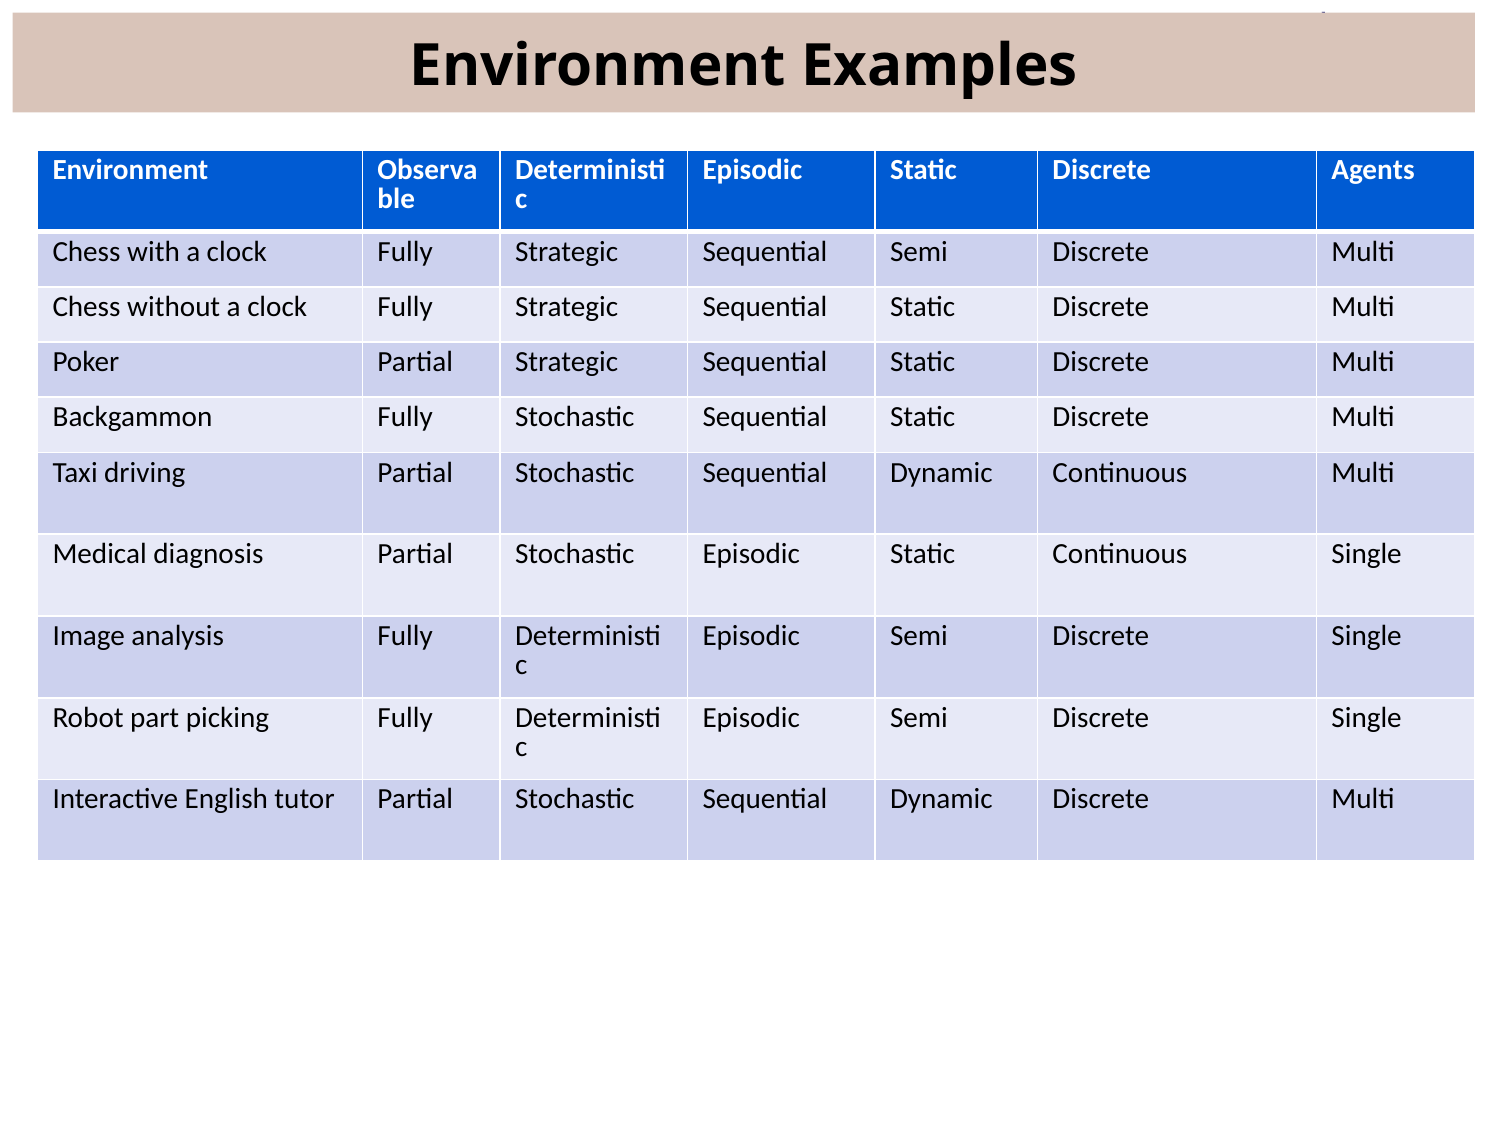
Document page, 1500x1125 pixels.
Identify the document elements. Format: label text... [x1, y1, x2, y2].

table_cell Single [1317, 699, 1474, 779]
table_header Agents [1317, 151, 1474, 229]
table_cell Semi [876, 617, 1037, 697]
table_cell Discrete [1038, 617, 1316, 697]
table_header Episodic [688, 151, 874, 229]
table_cell Stochastic [501, 453, 687, 533]
table_cell Partial [363, 343, 499, 396]
table_cell Episodic [688, 617, 874, 697]
table_cell Sequential [688, 288, 874, 341]
table_cell Multi [1317, 234, 1474, 286]
table_cell Stochastic [501, 398, 687, 452]
table_cell Sequential [688, 343, 874, 396]
table_cell Deterministic [501, 699, 687, 779]
table_cell Partial [363, 780, 499, 860]
table_cell Continuous [1038, 453, 1316, 533]
table_header Discrete [1038, 151, 1316, 229]
table_header Environment [38, 151, 362, 229]
table_cell Sequential [688, 398, 874, 452]
table_cell Dynamic [876, 780, 1037, 860]
table_header Static [876, 151, 1037, 229]
title Environment Examples [11, 11, 1476, 113]
table_cell Sequential [688, 453, 874, 533]
table_cell Fully [363, 234, 499, 286]
table_cell Fully [363, 288, 499, 341]
table_cell Static [876, 535, 1037, 615]
table_cell Fully [363, 617, 499, 697]
table_cell Robot part picking [38, 699, 362, 779]
table_cell Interactive English tutor [38, 780, 362, 860]
table_cell Strategic [501, 234, 687, 286]
table_cell Taxi driving [38, 453, 362, 533]
table_cell Chess with a clock [38, 234, 362, 286]
table_cell Episodic [688, 535, 874, 615]
table_cell Image analysis [38, 617, 362, 697]
table_cell Sequential [688, 780, 874, 860]
table_cell Multi [1317, 288, 1474, 341]
table_cell Discrete [1038, 699, 1316, 779]
table_cell Static [876, 343, 1037, 396]
table_cell Backgammon [38, 398, 362, 452]
table_cell Semi [876, 234, 1037, 286]
table_header Observable [363, 151, 499, 229]
table_cell Multi [1317, 453, 1474, 533]
table_cell Dynamic [876, 453, 1037, 533]
table_cell Single [1317, 535, 1474, 615]
table_cell Stochastic [501, 780, 687, 860]
table_cell Poker [38, 343, 362, 396]
table_cell Discrete [1038, 780, 1316, 860]
table_cell Fully [363, 699, 499, 779]
table_cell Discrete [1038, 234, 1316, 286]
table_cell Deterministic [501, 617, 687, 697]
table_cell Episodic [688, 699, 874, 779]
table_cell Medical diagnosis [38, 535, 362, 615]
table_cell Multi [1317, 343, 1474, 396]
table_cell Strategic [501, 343, 687, 396]
table_cell Static [876, 398, 1037, 452]
table_cell Sequential [688, 234, 874, 286]
table_cell Continuous [1038, 535, 1316, 615]
table_cell Strategic [501, 288, 687, 341]
table_cell Chess without a clock [38, 288, 362, 341]
table_cell Partial [363, 535, 499, 615]
table_cell Fully [363, 398, 499, 452]
table_cell Discrete [1038, 288, 1316, 341]
table_cell Multi [1317, 398, 1474, 452]
table_cell Stochastic [501, 535, 687, 615]
table_cell Partial [363, 453, 499, 533]
table_cell Discrete [1038, 343, 1316, 396]
table_header Deterministic [501, 151, 687, 229]
table_cell Semi [876, 699, 1037, 779]
table_cell Single [1317, 617, 1474, 697]
table_cell Multi [1317, 780, 1474, 860]
table_cell Static [876, 288, 1037, 341]
table_cell Discrete [1038, 398, 1316, 452]
